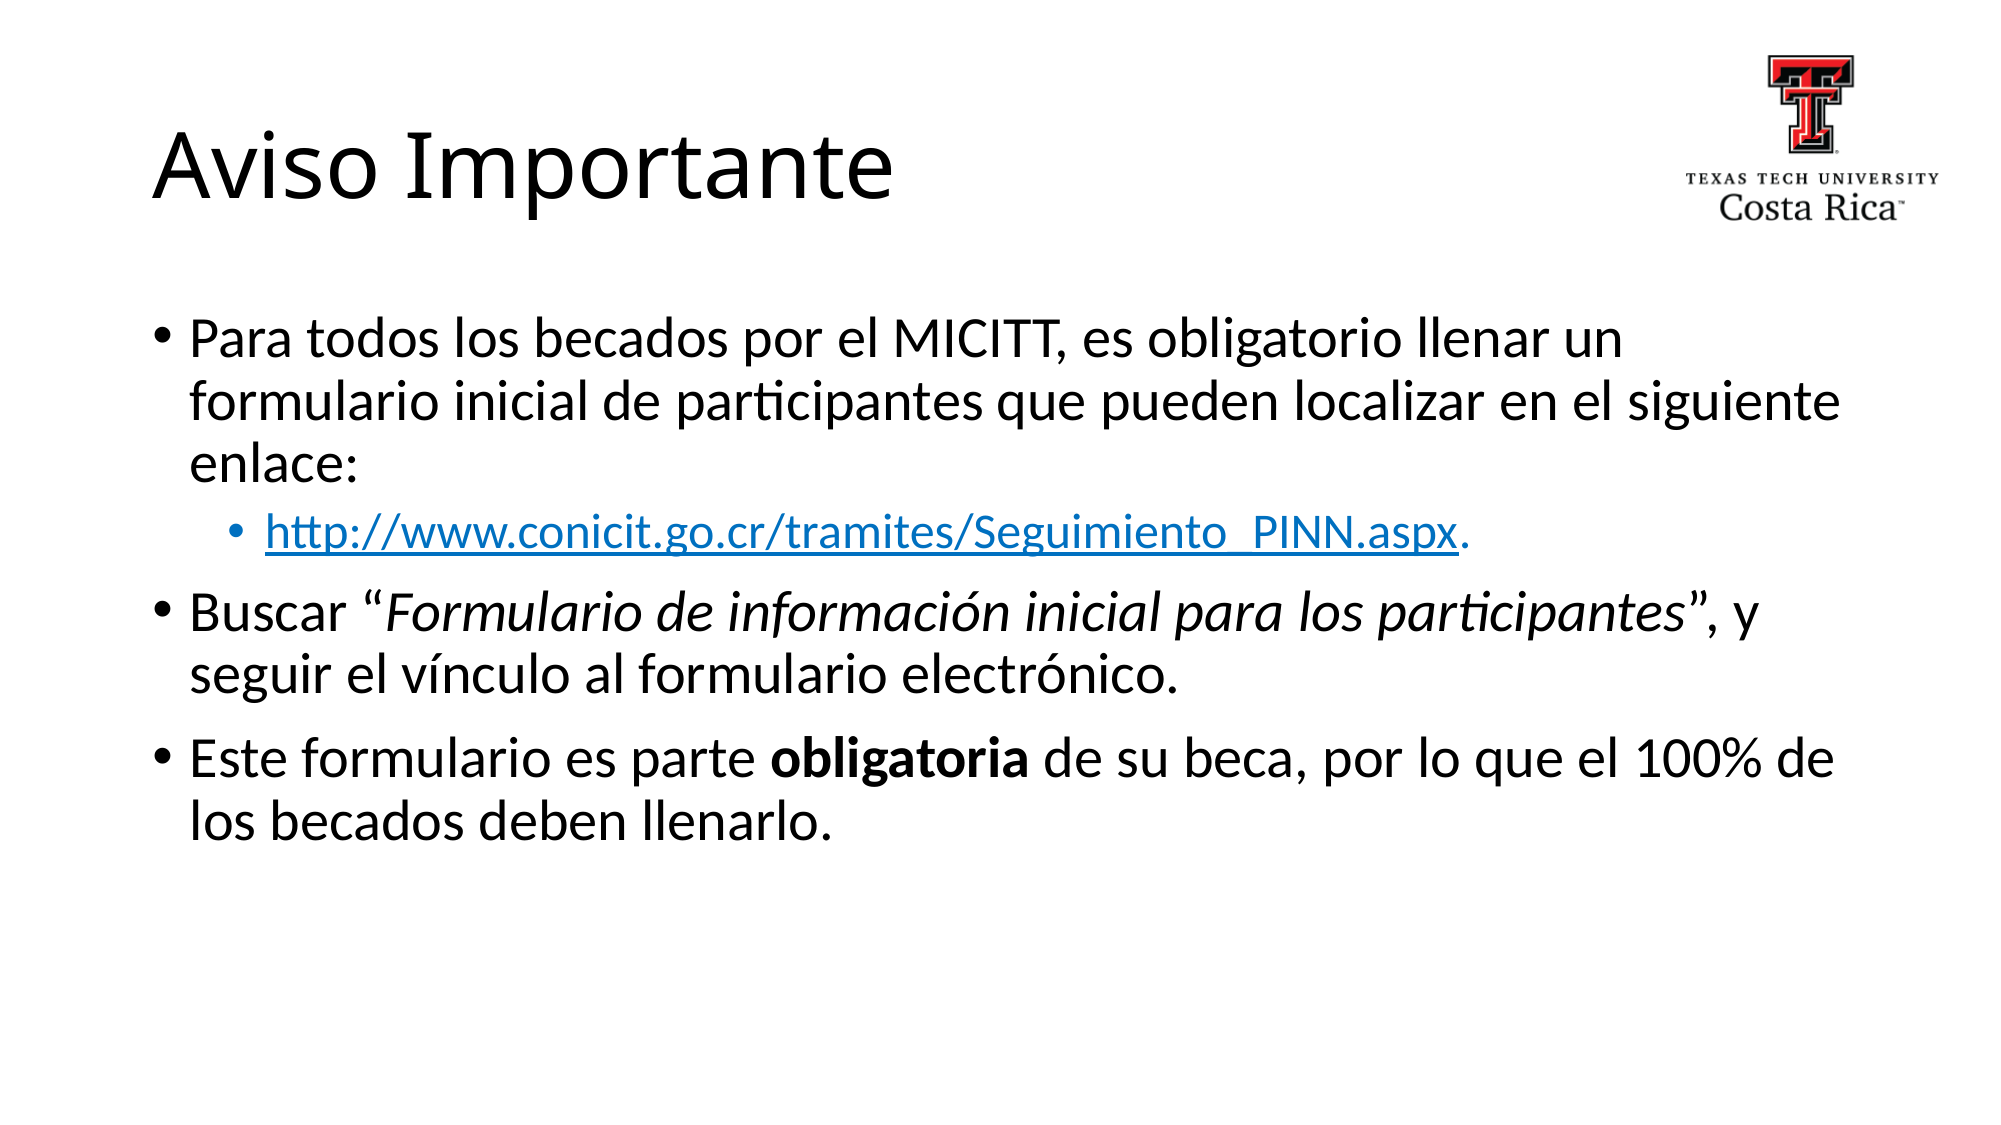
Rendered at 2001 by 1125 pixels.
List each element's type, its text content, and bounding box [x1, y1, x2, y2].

title Aviso Importante [137, 59, 1863, 278]
picture [1664, 30, 1964, 251]
list Para todos los becados por el MICITT, es obligatorio llenar un formulario inicial de participantes que pueden localizar en el siguiente enlace: http://www.conicit.go.cr/tramites/Seguimiento_PINN.aspx. Buscar “Formulario de información inicial para los participantes”, y seguir el vínculo al formulario electrónico. Este formulario es parte obligatoria de su beca, por lo que el 100% de los becados deben llenarlo. [137, 299, 1863, 1014]
